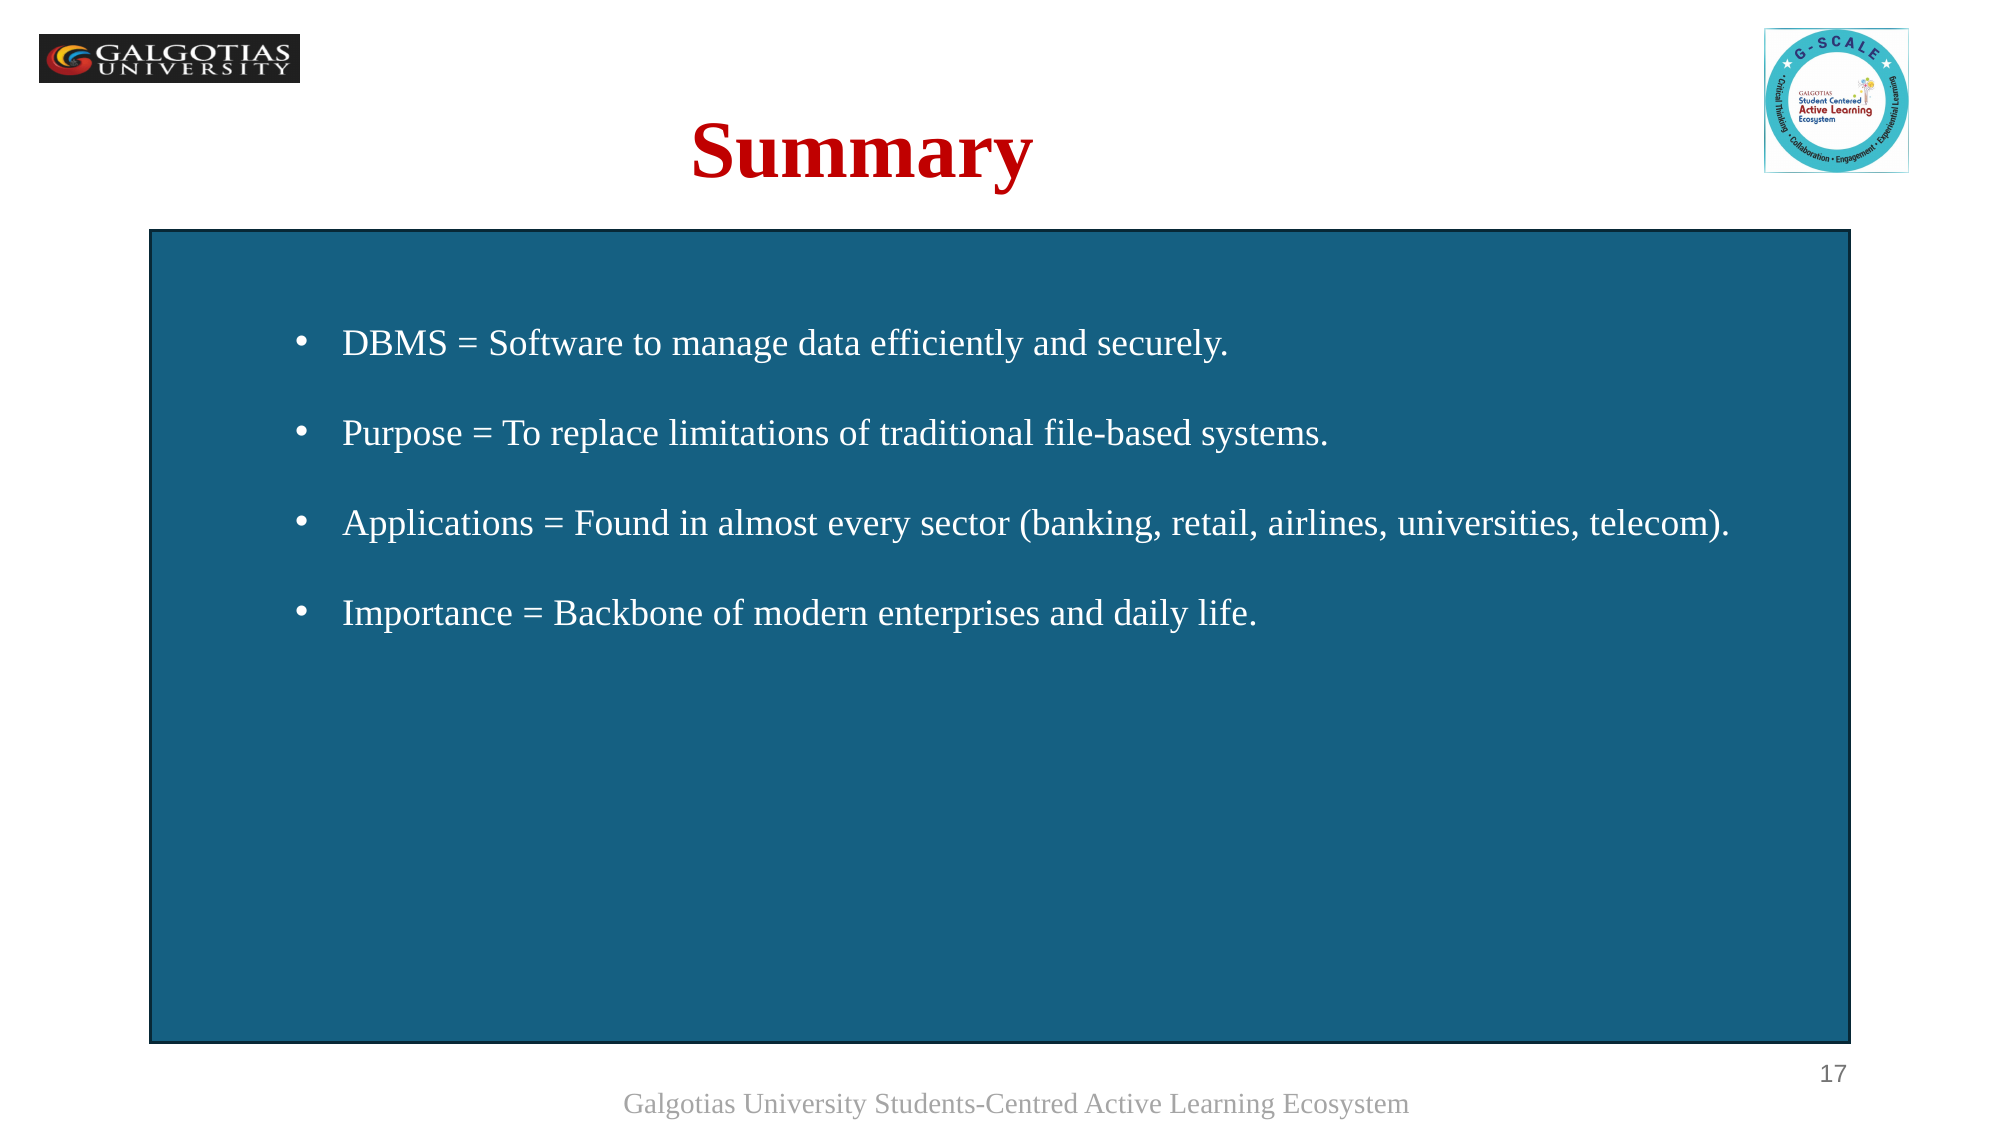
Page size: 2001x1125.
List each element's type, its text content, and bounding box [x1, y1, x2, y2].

picture [1764, 28, 1909, 173]
title Summary [675, 98, 2000, 203]
picture [39, 33, 301, 83]
text_box [150, 230, 1850, 1043]
text_box Galgotias University Students-Centred Active Learning Ecosystem [517, 1077, 1517, 1125]
slide_number 17 [1412, 1042, 1863, 1103]
text_box DBMS = Software to manage data efficiently and securely. Purpose = To replace limitations of traditional file-based systems. Applications = Found in almost every sector (banking, retail, airlines, universities, telecom). Importance = Backbone of modern enterprises and daily life. [280, 265, 1812, 641]
